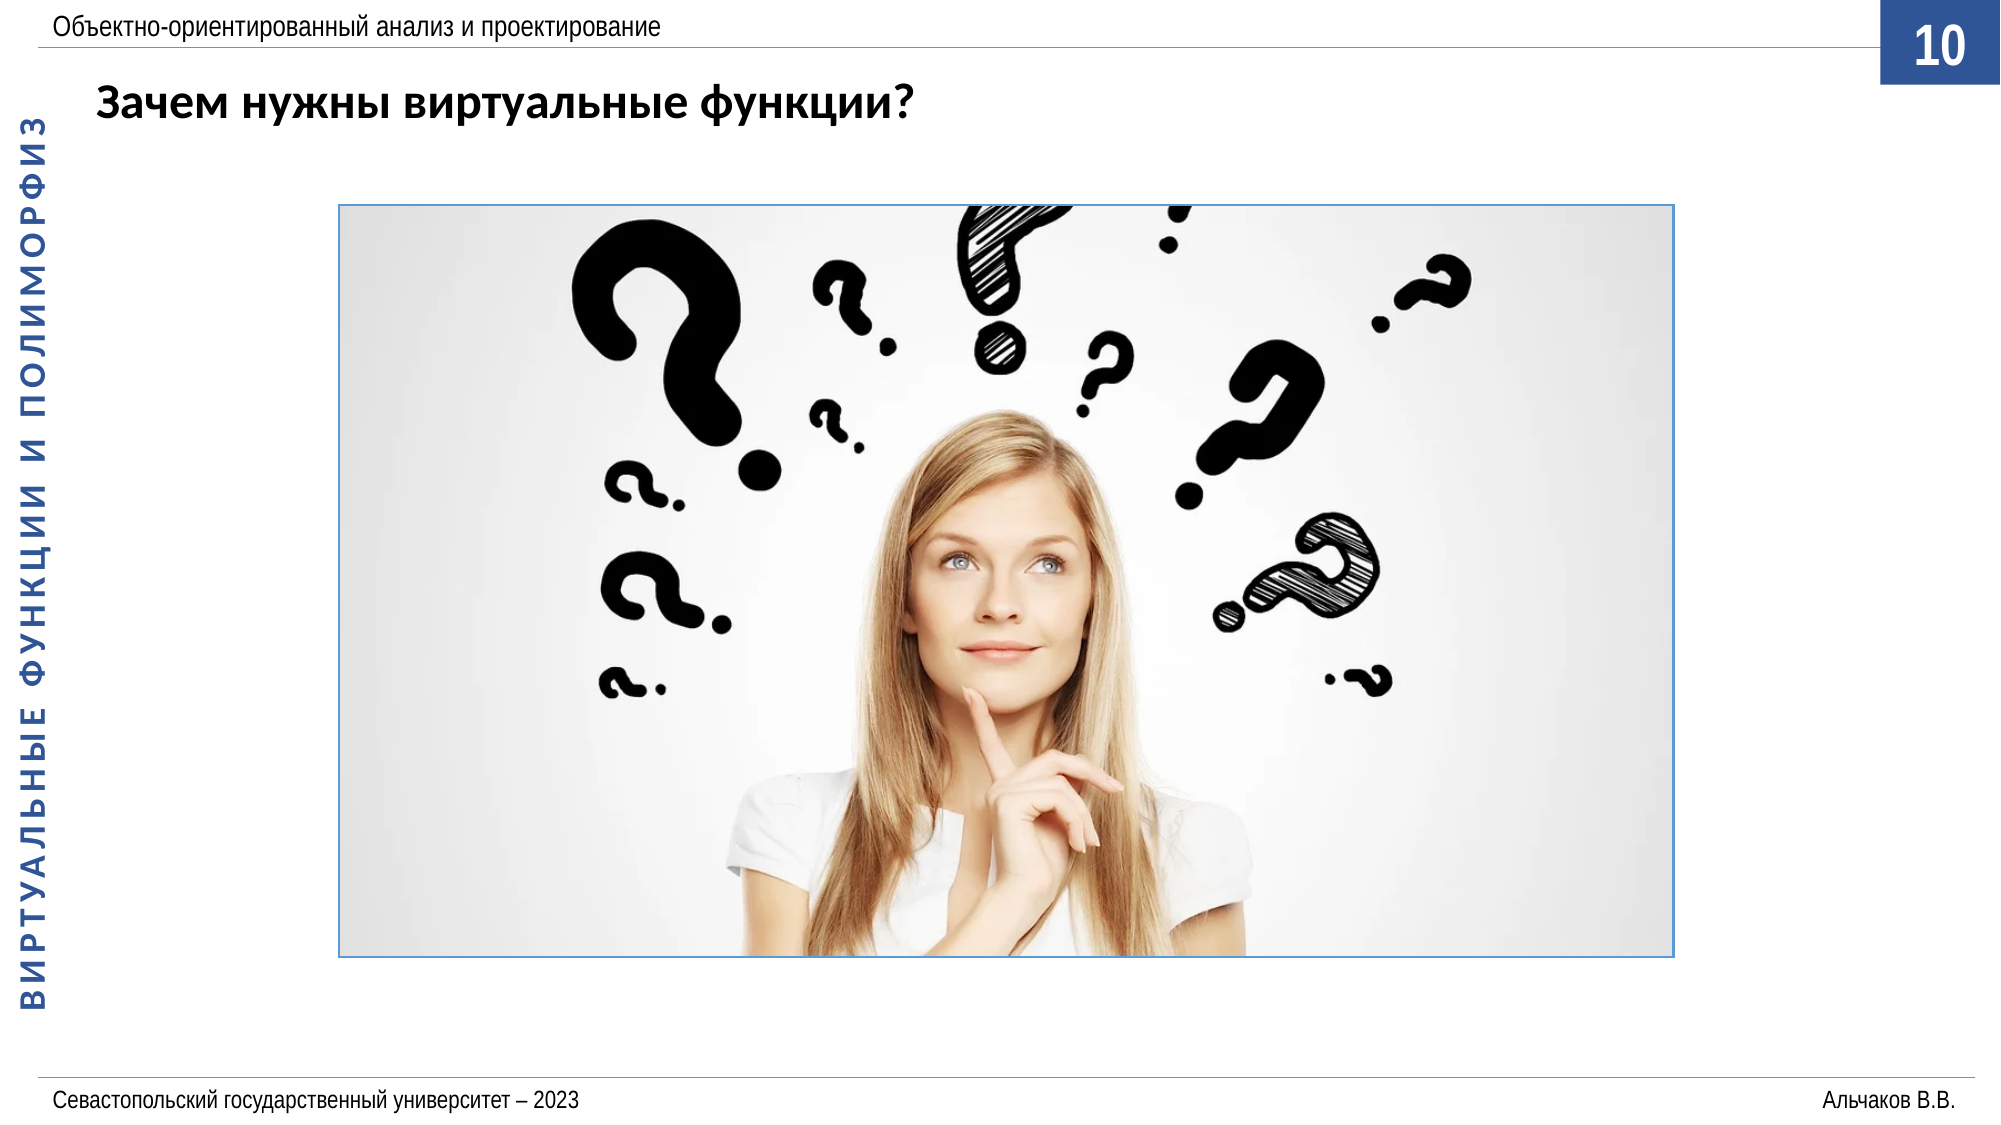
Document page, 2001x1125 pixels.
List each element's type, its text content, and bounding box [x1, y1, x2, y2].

picture [340, 206, 1673, 956]
text_box ВИРТУАЛЬНЫЕ ФУНКЦИИ И ПОЛИМОРФИЗ [0, 67, 76, 1063]
text_box Зачем нужны виртуальные функции? [81, 61, 1881, 137]
text_box 10 [1880, 0, 2000, 85]
text_box Объектно-ориентированный анализ и проектирование [37, 0, 1880, 47]
text_box Севастопольский государственный университет – 2023 Альчаков В.В. [37, 1078, 1975, 1121]
